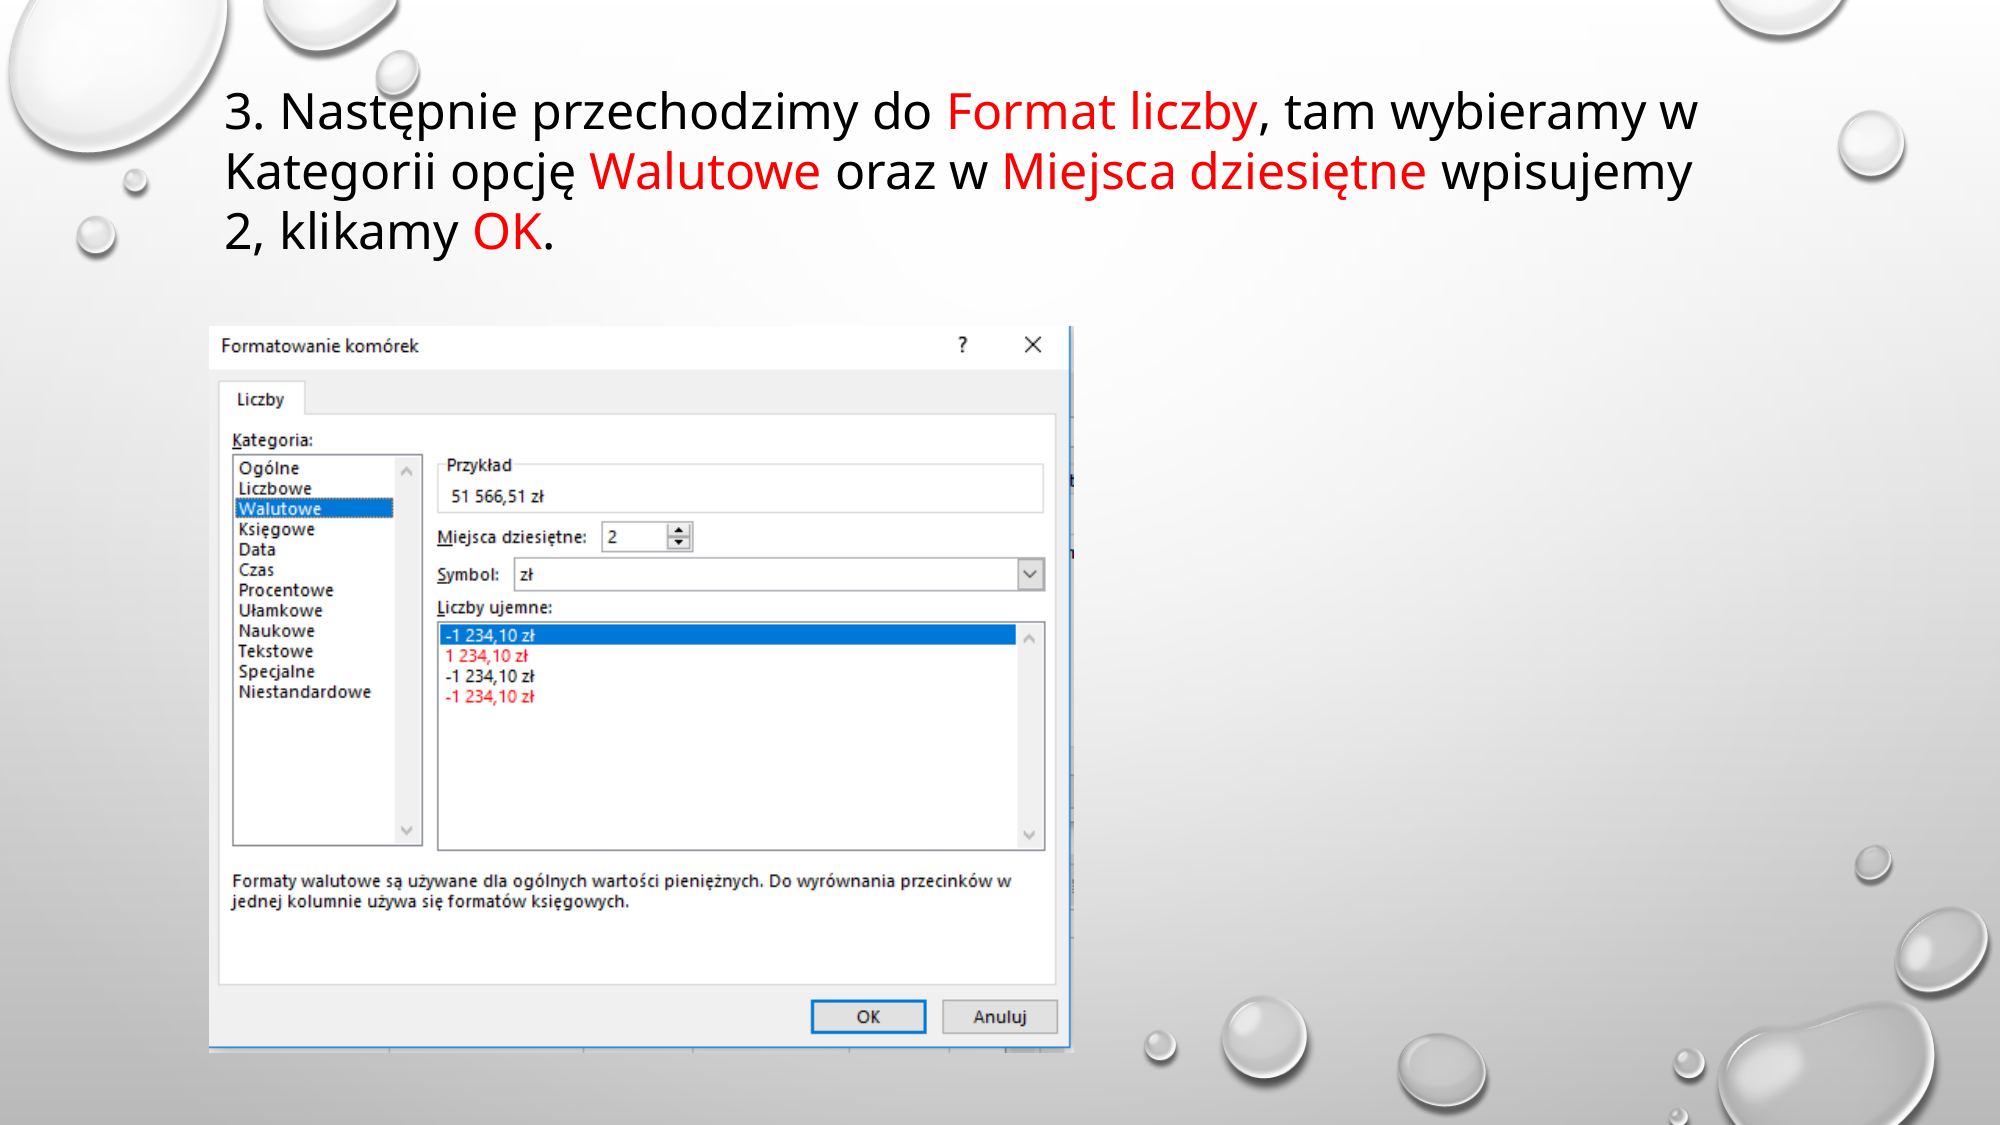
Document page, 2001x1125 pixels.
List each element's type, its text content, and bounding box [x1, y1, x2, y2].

text_box 3. Następnie przechodzimy do Format liczby, tam wybieramy w Kategorii opcję Walutowe oraz w Miejsca dziesiętne wpisujemy 2, klikamy OK. [209, 72, 1718, 267]
picture [0, 0, 2000, 1125]
